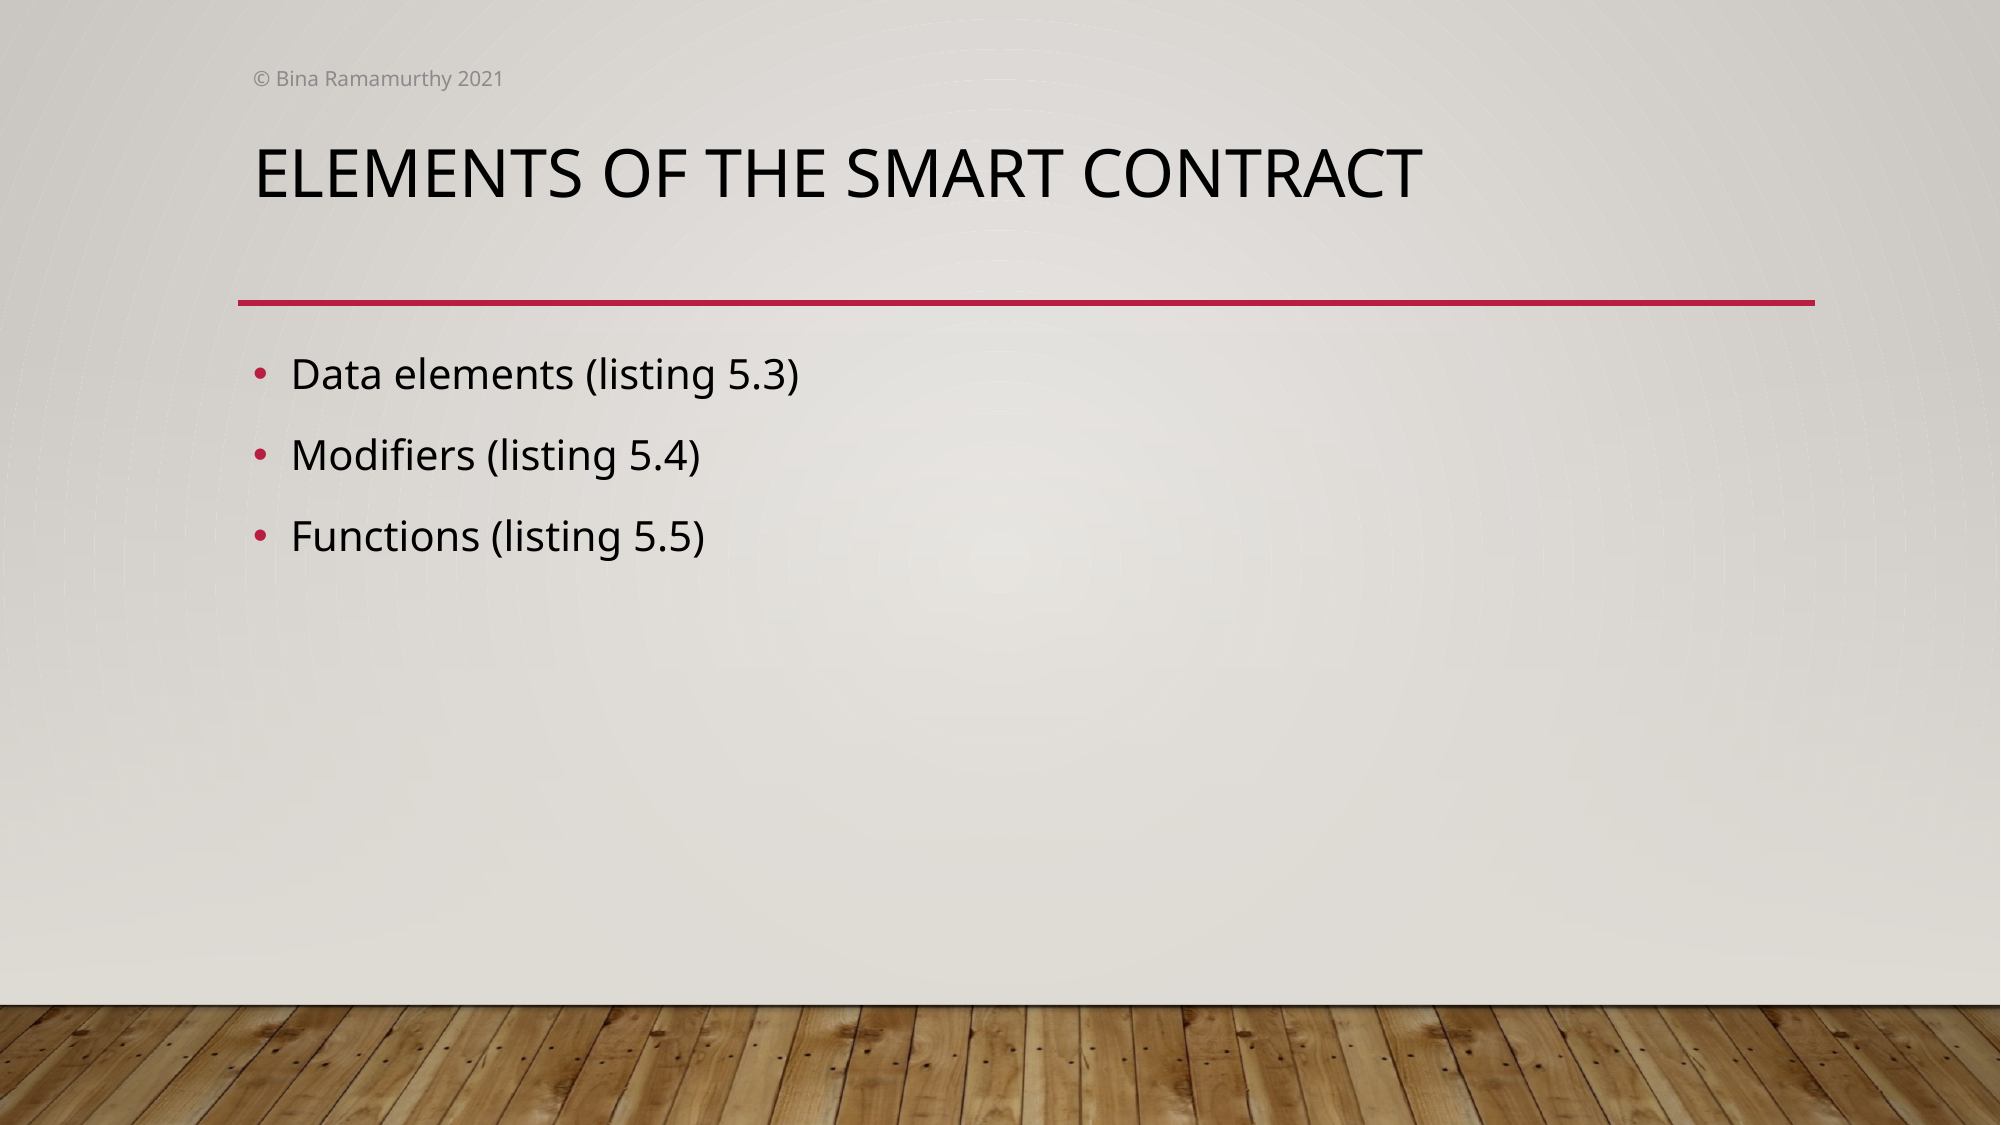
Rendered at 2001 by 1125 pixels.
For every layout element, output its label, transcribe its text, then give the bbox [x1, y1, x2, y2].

footer © Bina Ramamurthy 2021 [238, 54, 1213, 105]
list Data elements (listing 5.3) Modifiers (listing 5.4) Functions (listing 5.5) [238, 330, 1814, 897]
title Elements of the smart contract [238, 131, 1814, 305]
picture [0, 1005, 2000, 1125]
